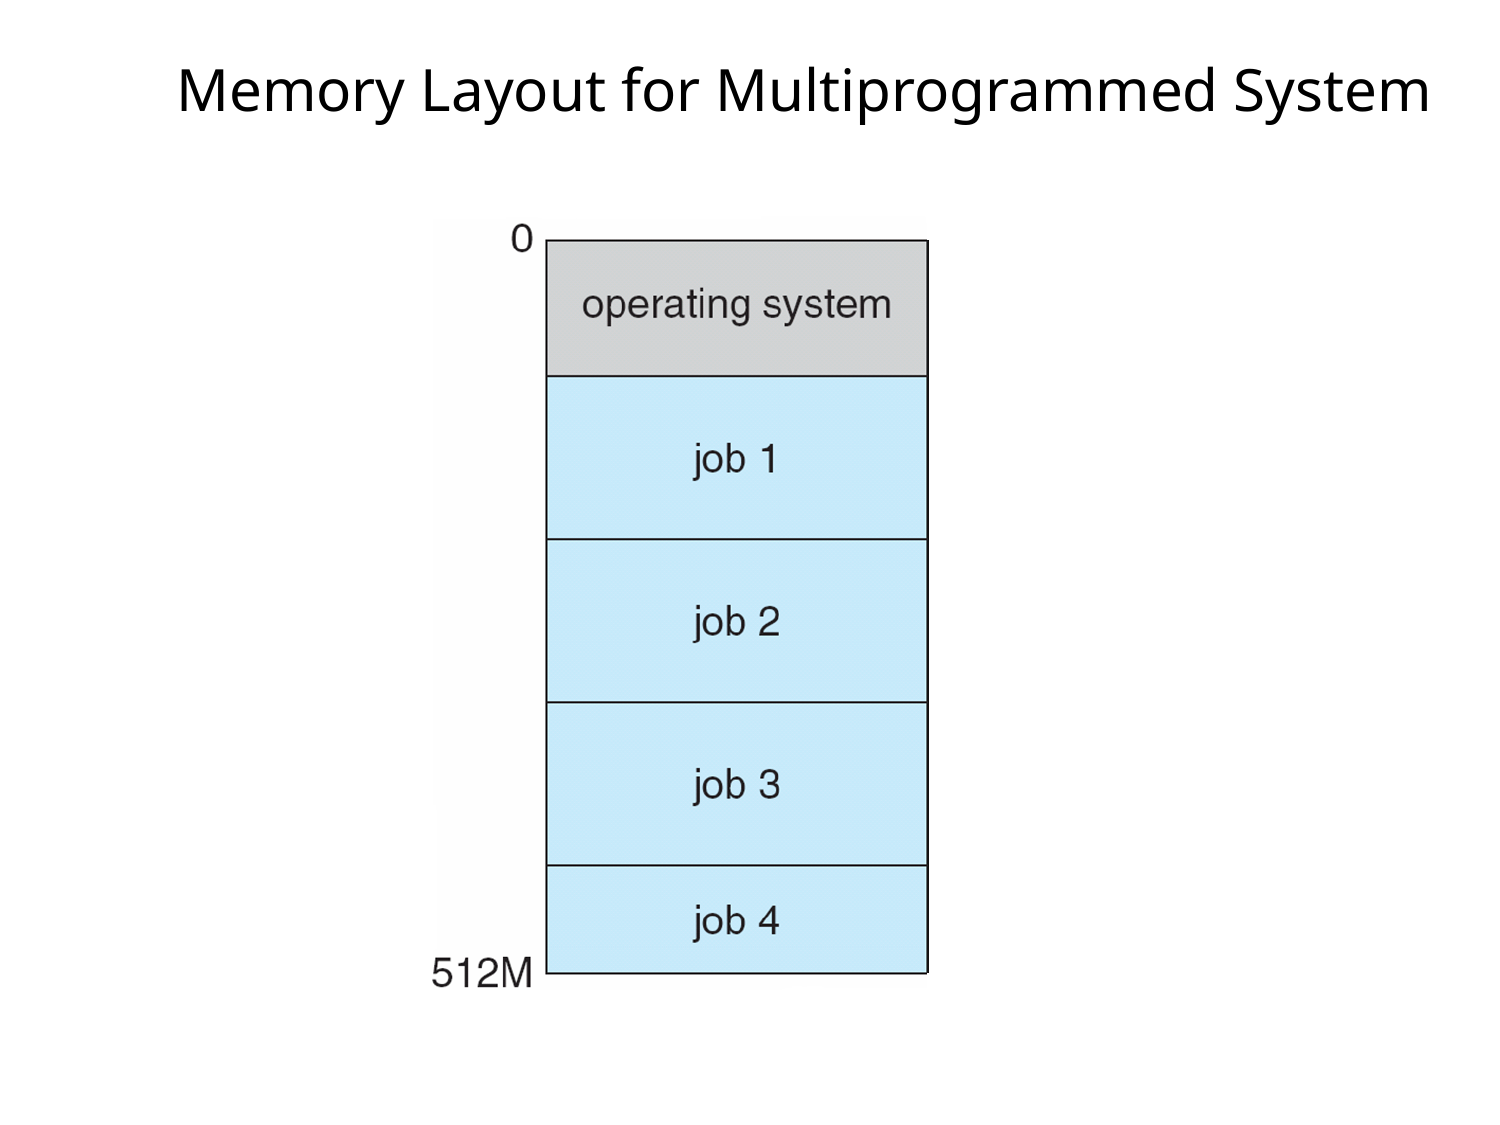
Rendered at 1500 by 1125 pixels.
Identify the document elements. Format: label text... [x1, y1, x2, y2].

title Memory Layout for Multiprogrammed System [161, 45, 1500, 141]
picture [424, 209, 936, 996]
